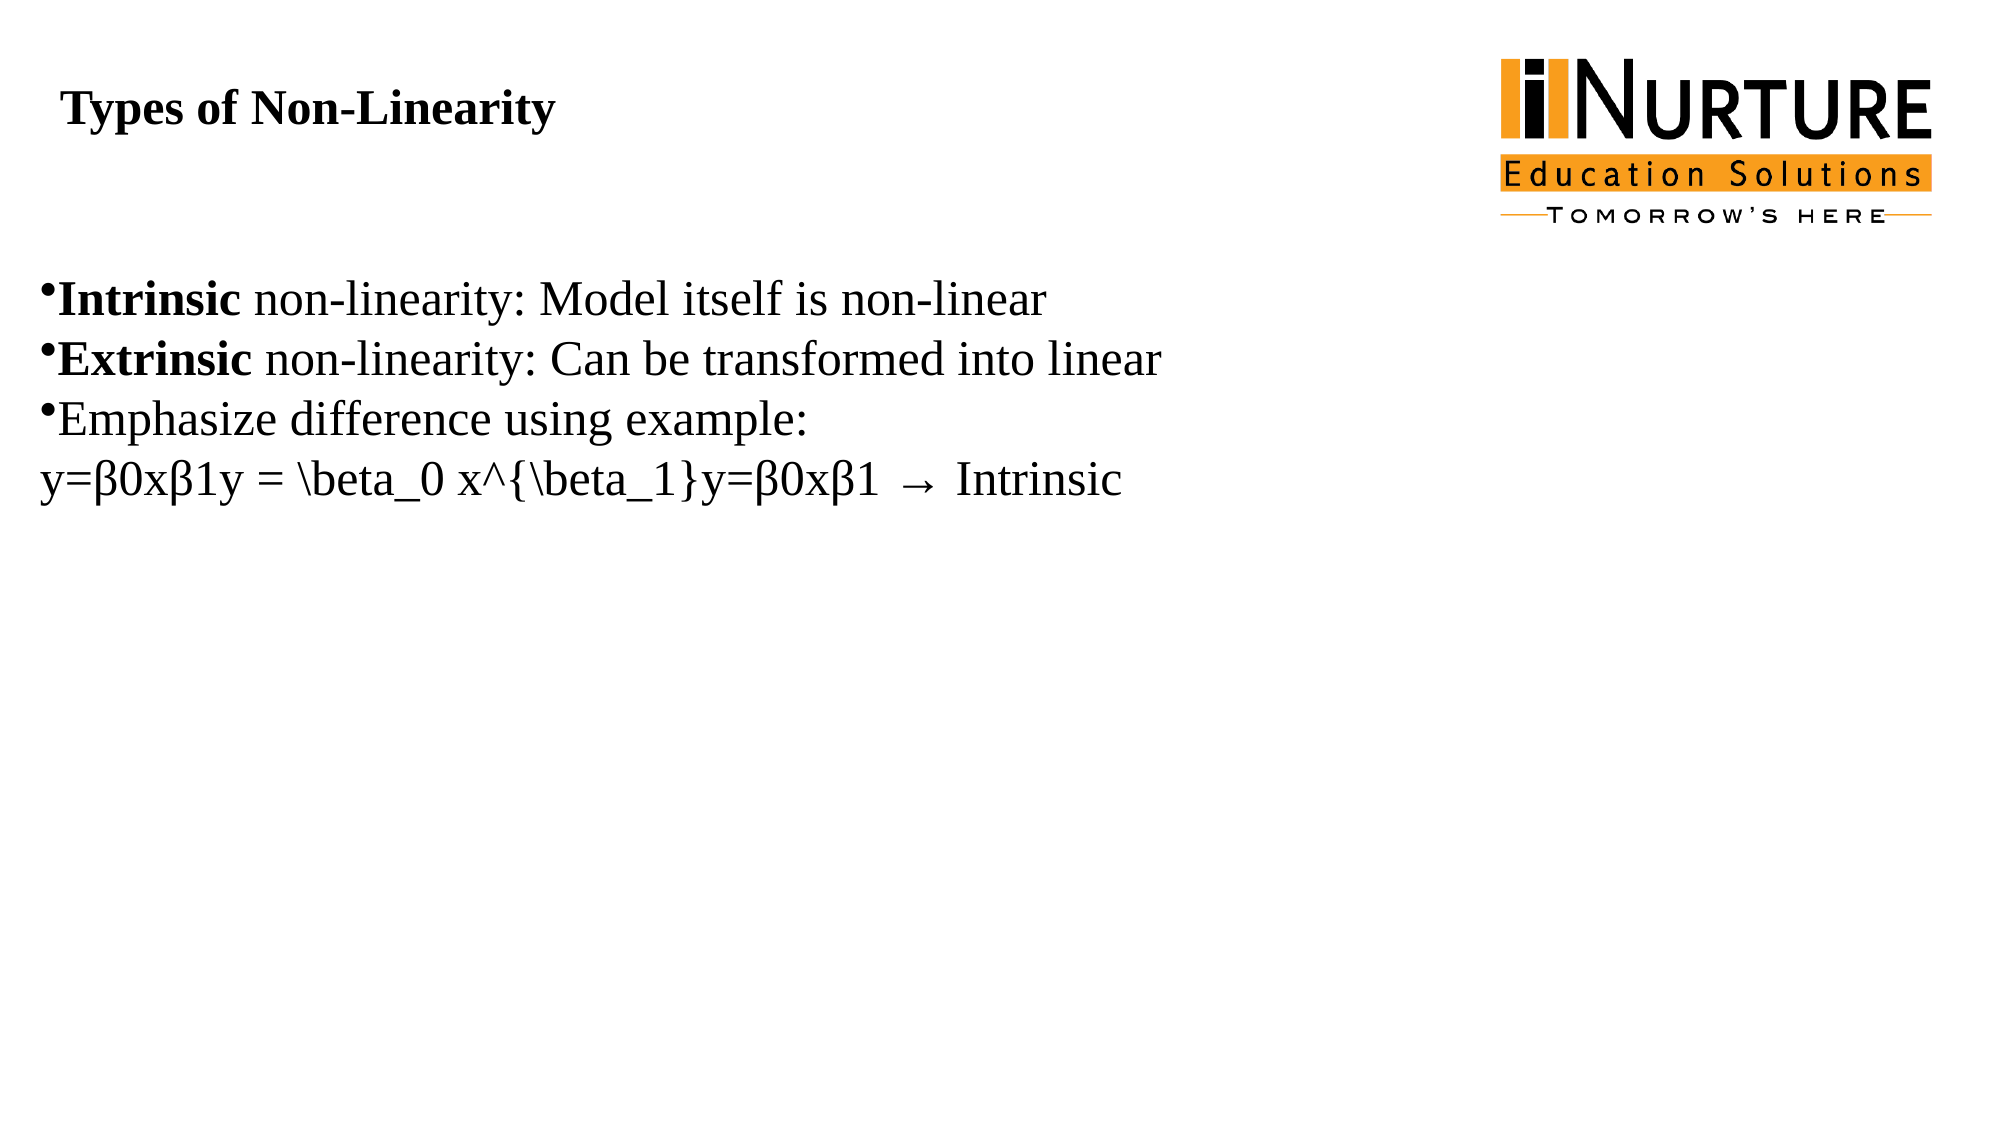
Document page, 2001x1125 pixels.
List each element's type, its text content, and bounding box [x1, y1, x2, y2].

title Types of Non-Linearity [42, 21, 1466, 143]
picture [1466, 18, 1975, 259]
subtitle Intrinsic non-linearity: Model itself is non-linear Extrinsic non-linearity: Can be transformed into linear Emphasize difference using example: y=β0xβ1y = \beta_0 x^{\beta_1}y=β0​xβ1​ → Intrinsic [24, 258, 1975, 926]
